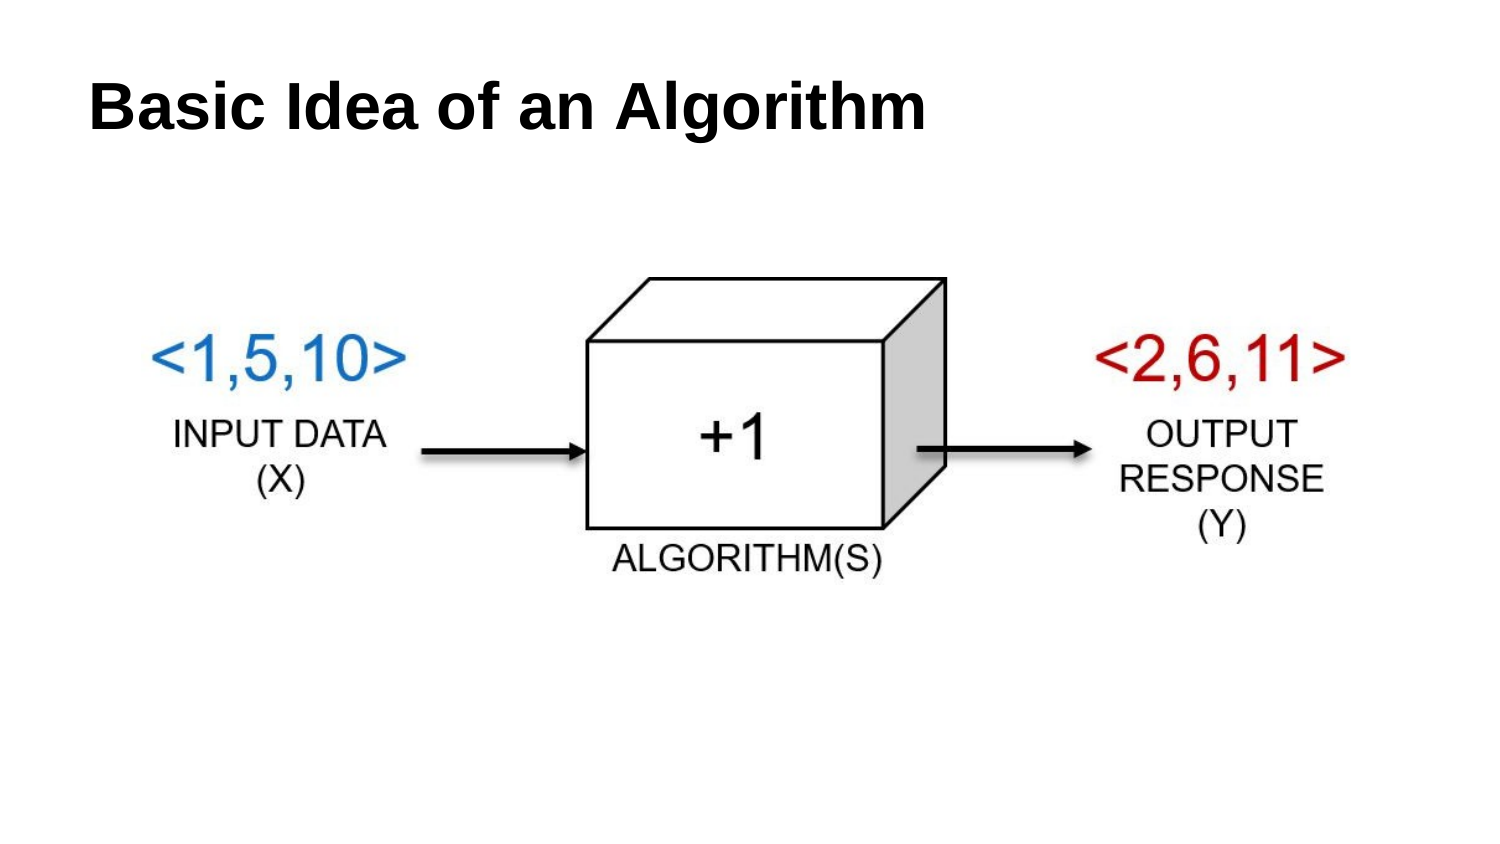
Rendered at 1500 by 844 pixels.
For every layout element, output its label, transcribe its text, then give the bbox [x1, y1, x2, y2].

picture [141, 277, 1352, 585]
title Basic Idea of an Algorithm [5, 9, 1495, 204]
